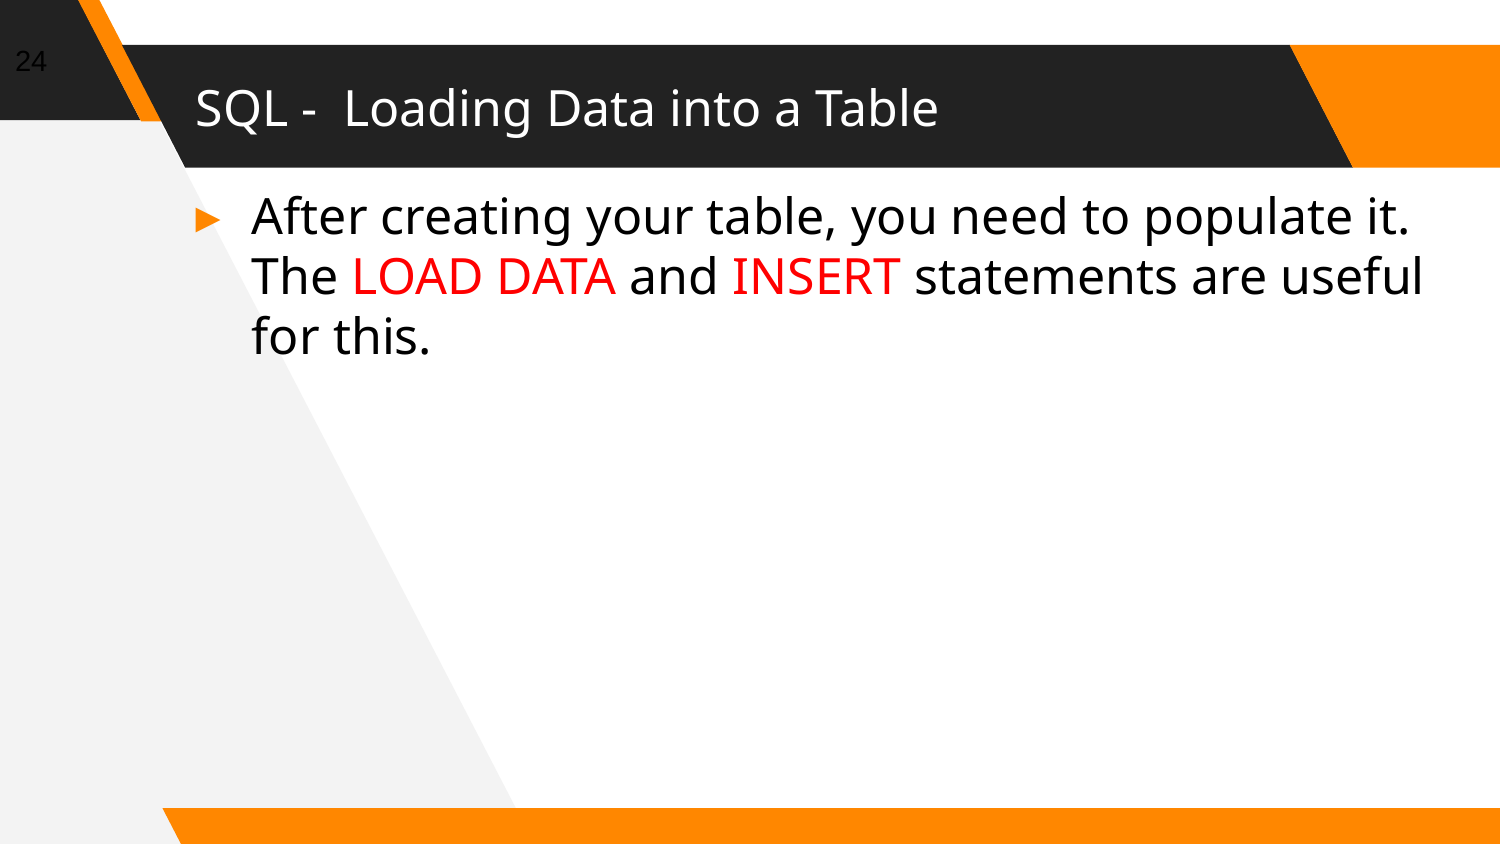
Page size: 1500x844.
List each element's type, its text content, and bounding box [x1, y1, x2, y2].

slide_number 24 [0, 0, 98, 121]
list After creating your table, you need to populate it. The LOAD DATA and INSERT statements are useful for this. [180, 169, 1500, 774]
title SQL - Loading Data into a Table [180, 44, 1424, 168]
